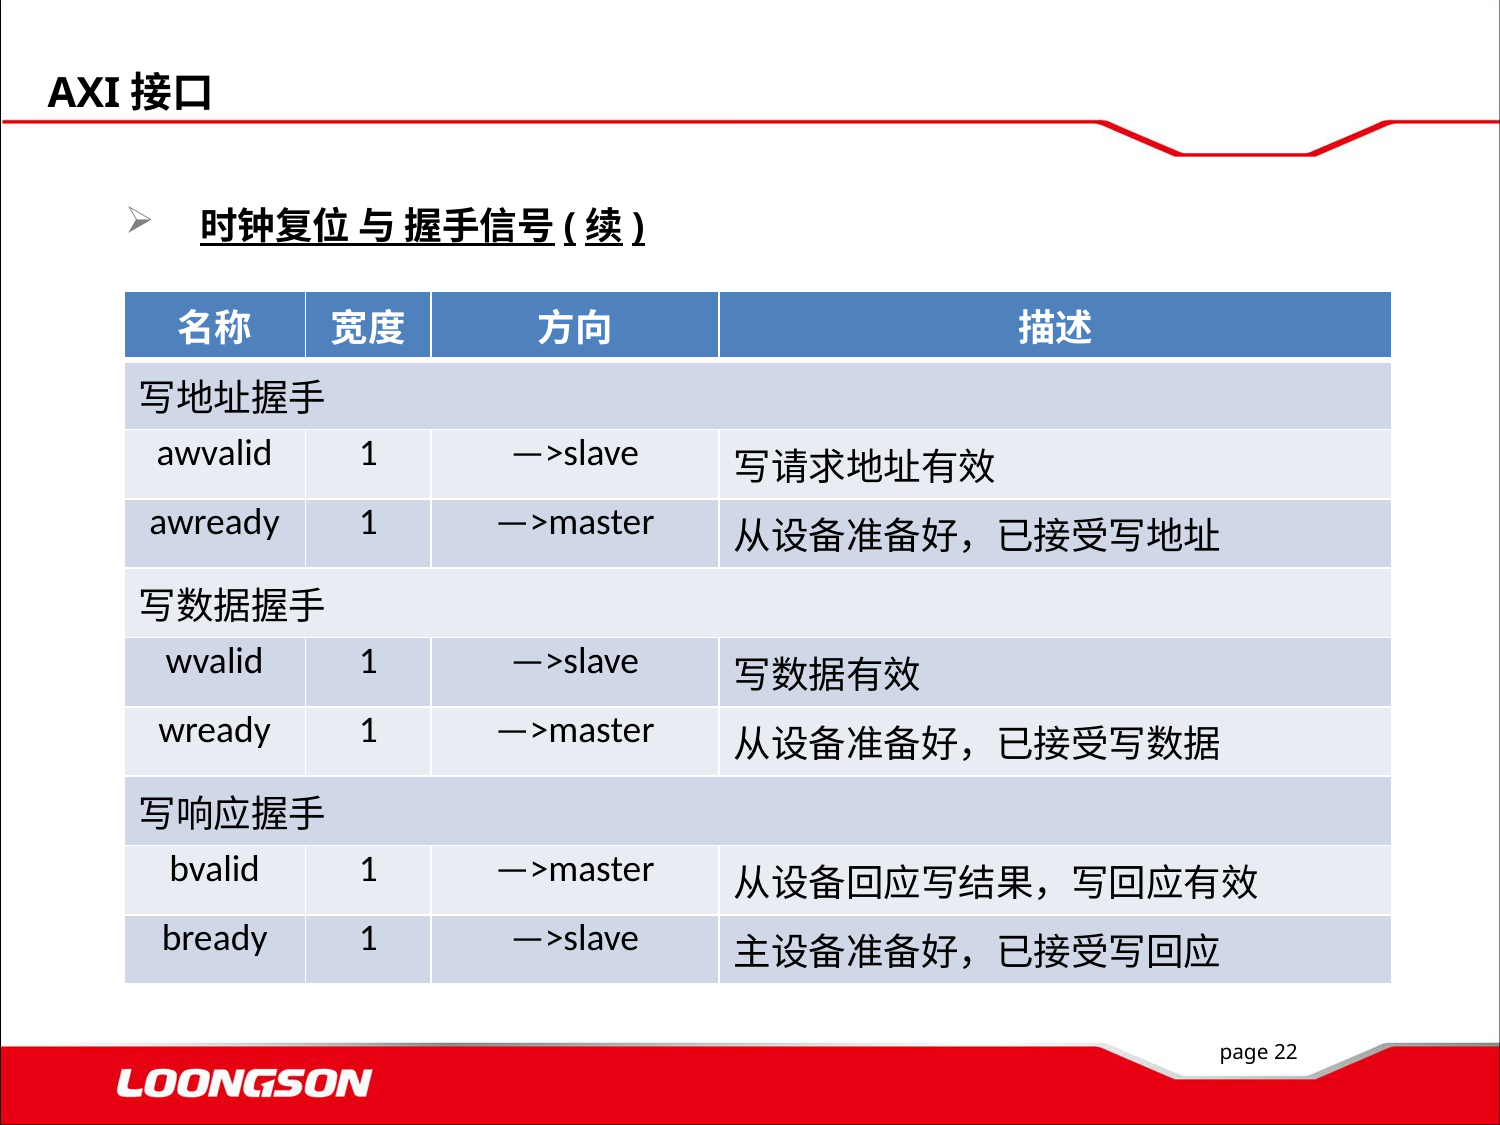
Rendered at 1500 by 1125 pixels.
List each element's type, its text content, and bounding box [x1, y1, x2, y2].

table_cell —>slave [432, 916, 718, 983]
table_cell —>master [432, 500, 718, 567]
table_cell 写数据握手 [125, 569, 1391, 637]
table_cell wvalid [125, 638, 305, 706]
table_cell —>master [432, 846, 718, 914]
table_cell 1 [306, 638, 430, 706]
table_cell —>master [432, 708, 718, 775]
table_header 名称 [125, 292, 305, 357]
table_cell 从设备准备好，已接受写数据 [720, 708, 1391, 775]
slide_number page 22 [962, 1023, 1313, 1084]
table_cell 1 [306, 430, 430, 498]
text_box AXI接口 [35, 56, 916, 123]
table_cell 主设备准备好，已接受写回应 [720, 916, 1391, 983]
table_cell awready [125, 500, 305, 567]
table_cell 从设备回应写结果，写回应有效 [720, 846, 1391, 914]
table_cell 写地址握手 [125, 363, 1391, 429]
table_cell 1 [306, 846, 430, 914]
table_cell 写数据有效 [720, 638, 1391, 706]
table_cell 写响应握手 [125, 777, 1391, 845]
table_cell —>slave [432, 430, 718, 498]
table_cell 写请求地址有效 [720, 430, 1391, 498]
table_cell 从设备准备好，已接受写地址 [720, 500, 1391, 567]
table_cell —>slave [432, 638, 718, 706]
table_header 方向 [432, 292, 718, 357]
table_cell 1 [306, 500, 430, 567]
text_box 时钟复位 与 握手信号(续) [35, 172, 1445, 255]
table_cell 1 [306, 708, 430, 775]
table_header 宽度 [306, 292, 430, 357]
table_cell bvalid [125, 846, 305, 914]
table_cell awvalid [125, 430, 305, 498]
table_cell wready [125, 708, 305, 775]
picture [0, 0, 1500, 1125]
table_header 描述 [720, 292, 1391, 357]
table_cell 1 [306, 916, 430, 983]
table_cell bready [125, 916, 305, 983]
